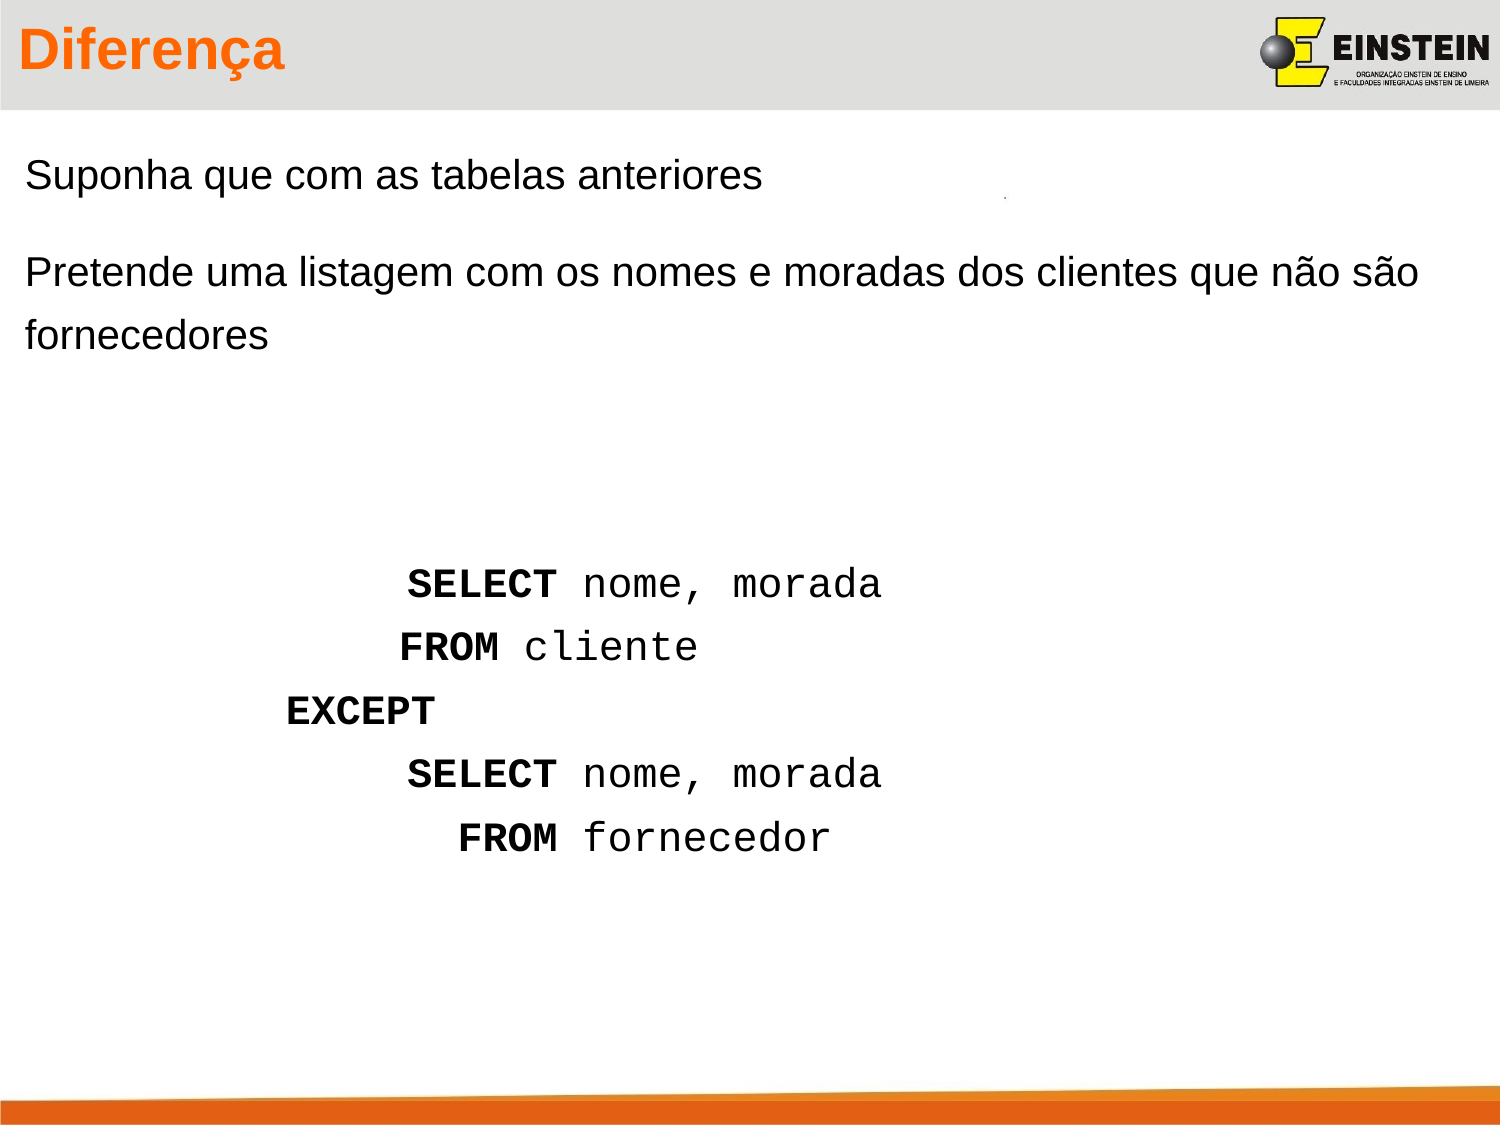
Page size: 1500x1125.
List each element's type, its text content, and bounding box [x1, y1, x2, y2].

text_box SELECT nome, morada FROM cliente EXCEPT SELECT nome, morada FROM fornecedor [212, 488, 1229, 898]
text_box Diferença [3, 3, 650, 90]
picture [0, 0, 1500, 1125]
text_box Suponha que com as tabelas anteriores Pretende uma listagem com os nomes e moradas dos clientes que não são fornecedores [14, 129, 1500, 363]
